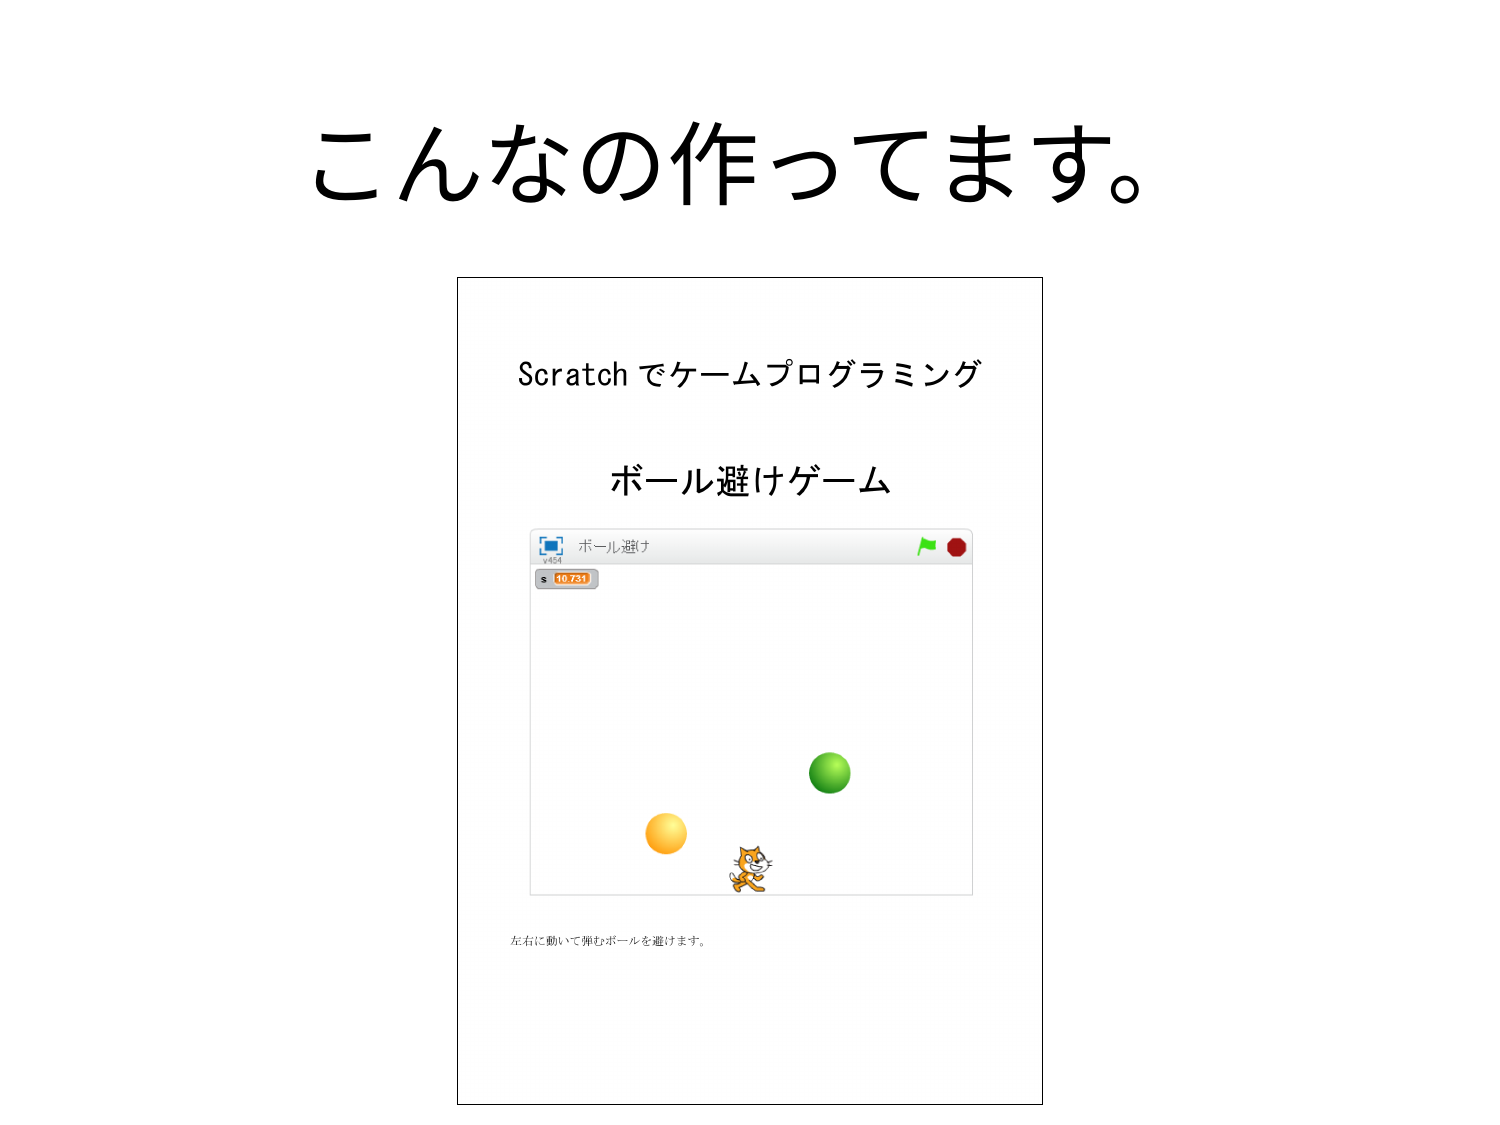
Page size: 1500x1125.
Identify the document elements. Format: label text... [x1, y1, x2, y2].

title こんなの作ってます。 [103, 59, 1397, 278]
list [457, 277, 1043, 1105]
